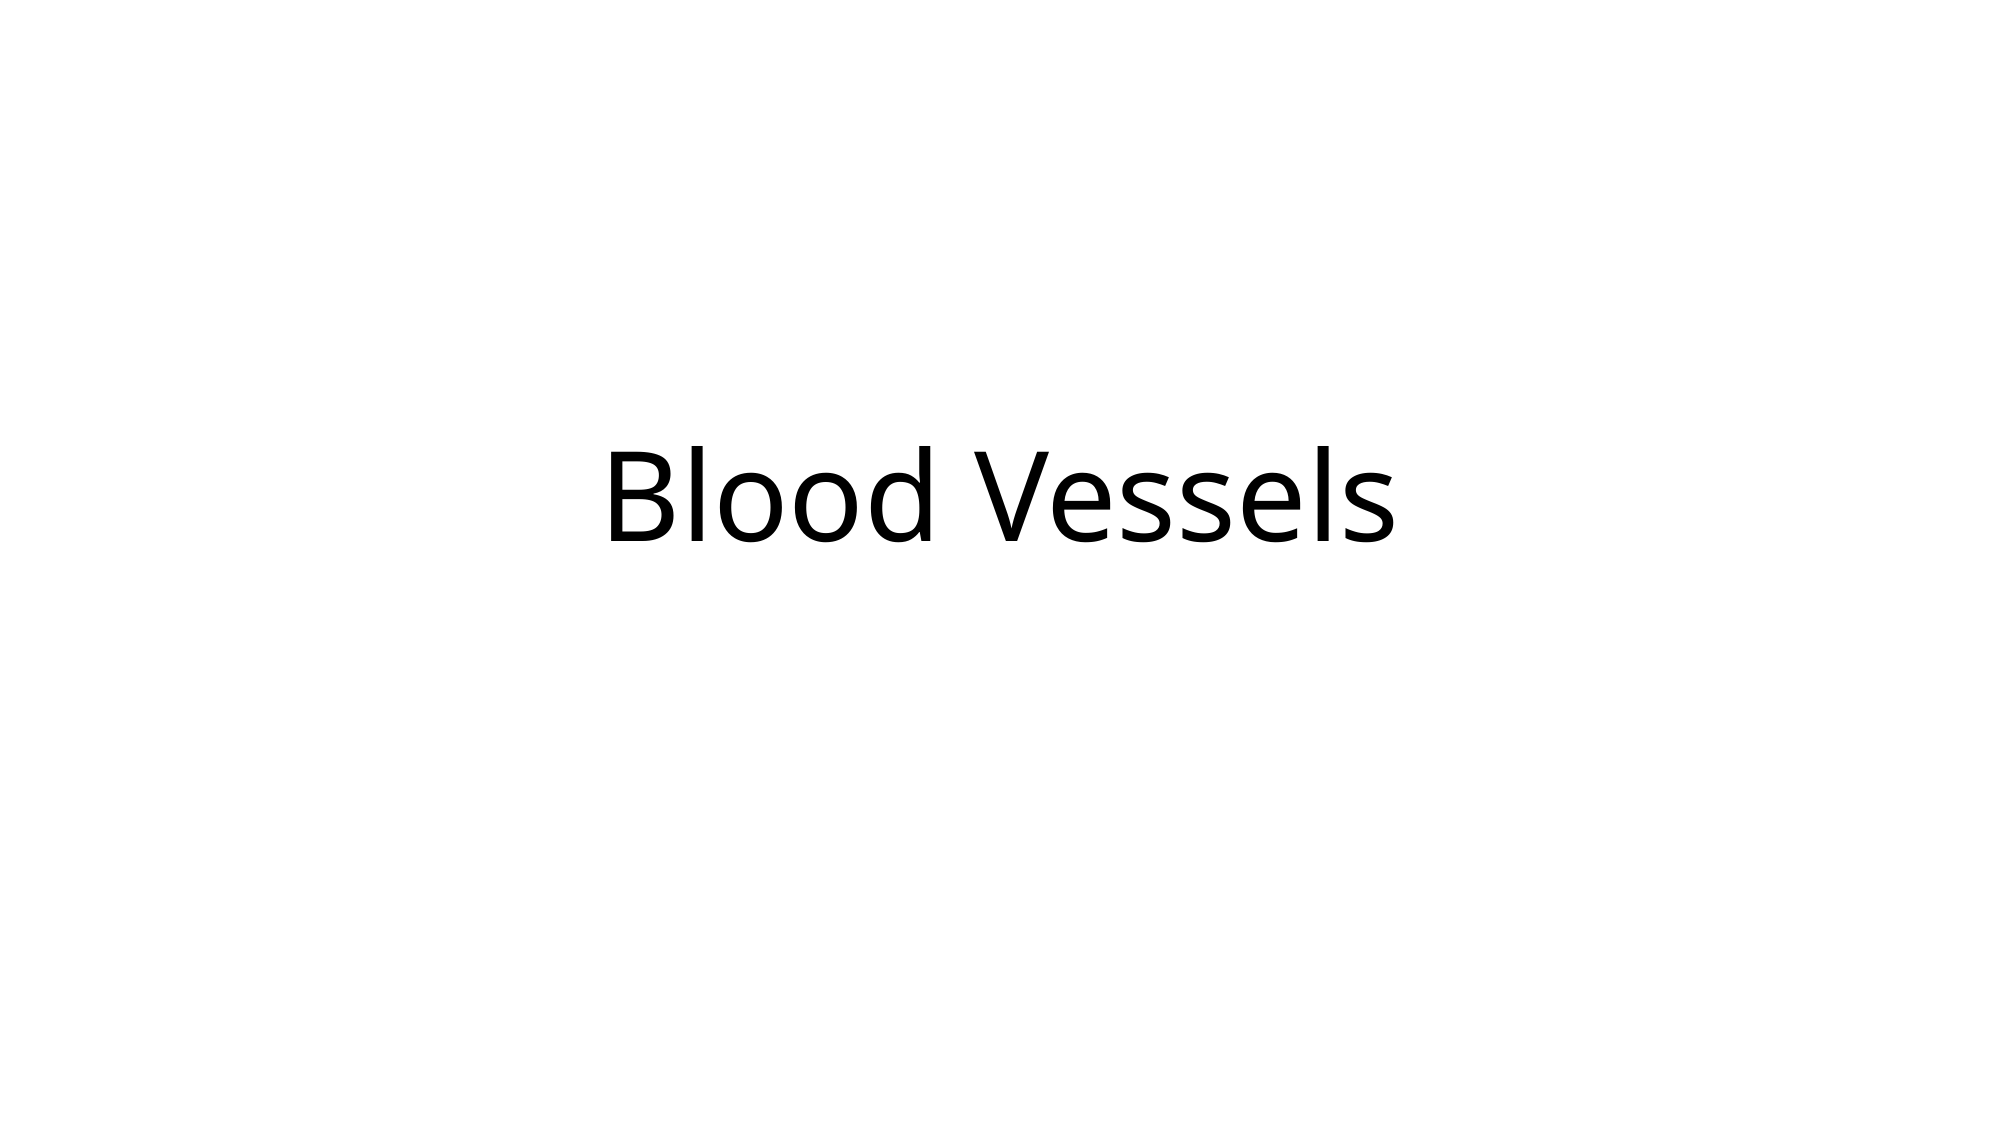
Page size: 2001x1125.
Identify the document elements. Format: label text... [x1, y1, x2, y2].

title Blood Vessels [249, 184, 1750, 576]
